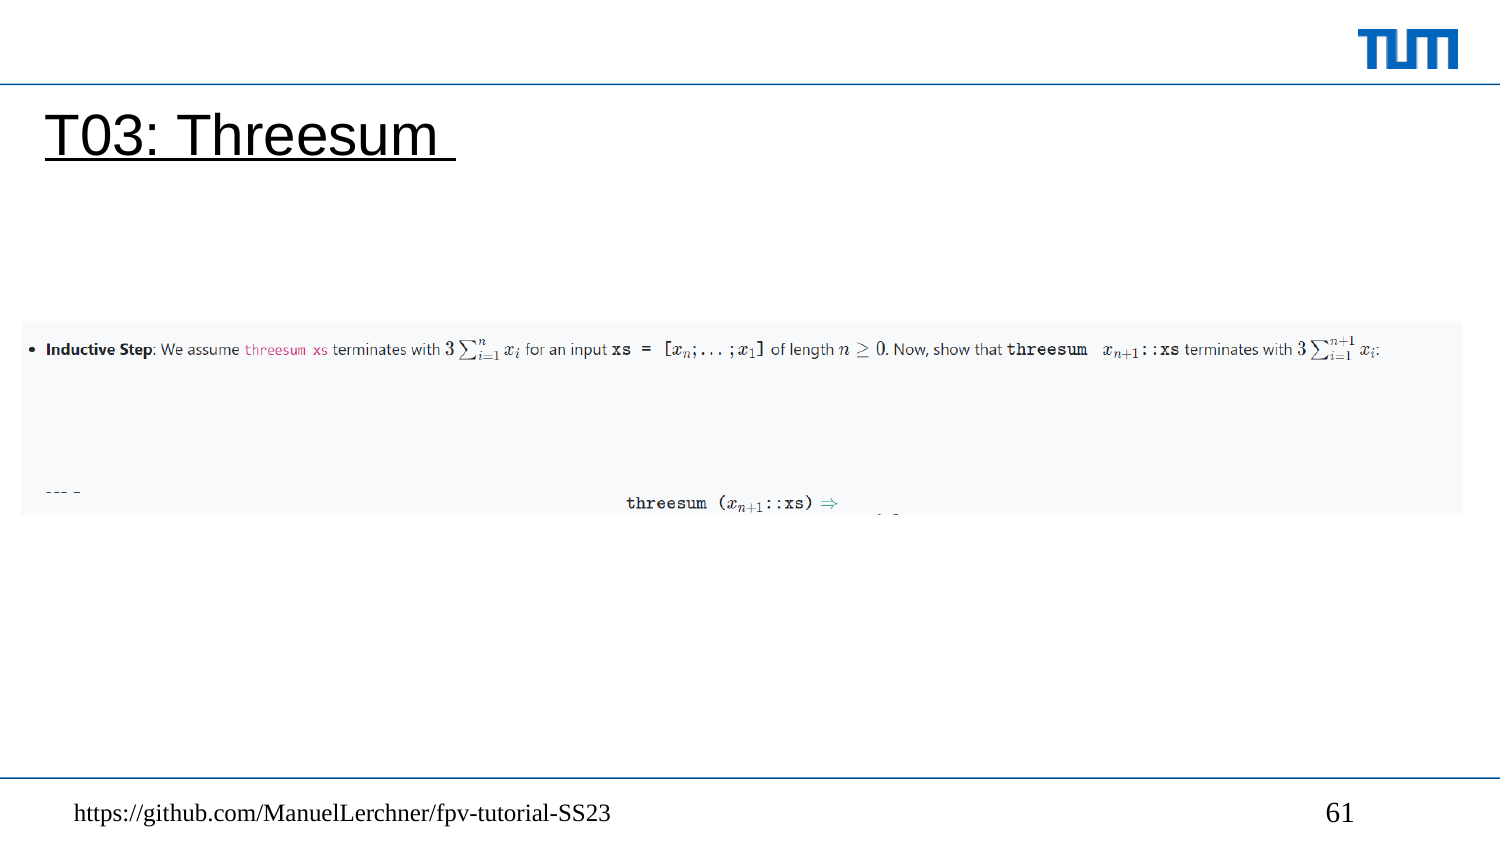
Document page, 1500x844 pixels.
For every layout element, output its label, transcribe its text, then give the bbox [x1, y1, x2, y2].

footer https://github.com/ManuelLerchner/fpv-tutorial-SS23 [58, 777, 827, 844]
picture [21, 321, 1469, 524]
picture [1358, 29, 1458, 69]
title T03: Threesum [29, 90, 1477, 183]
